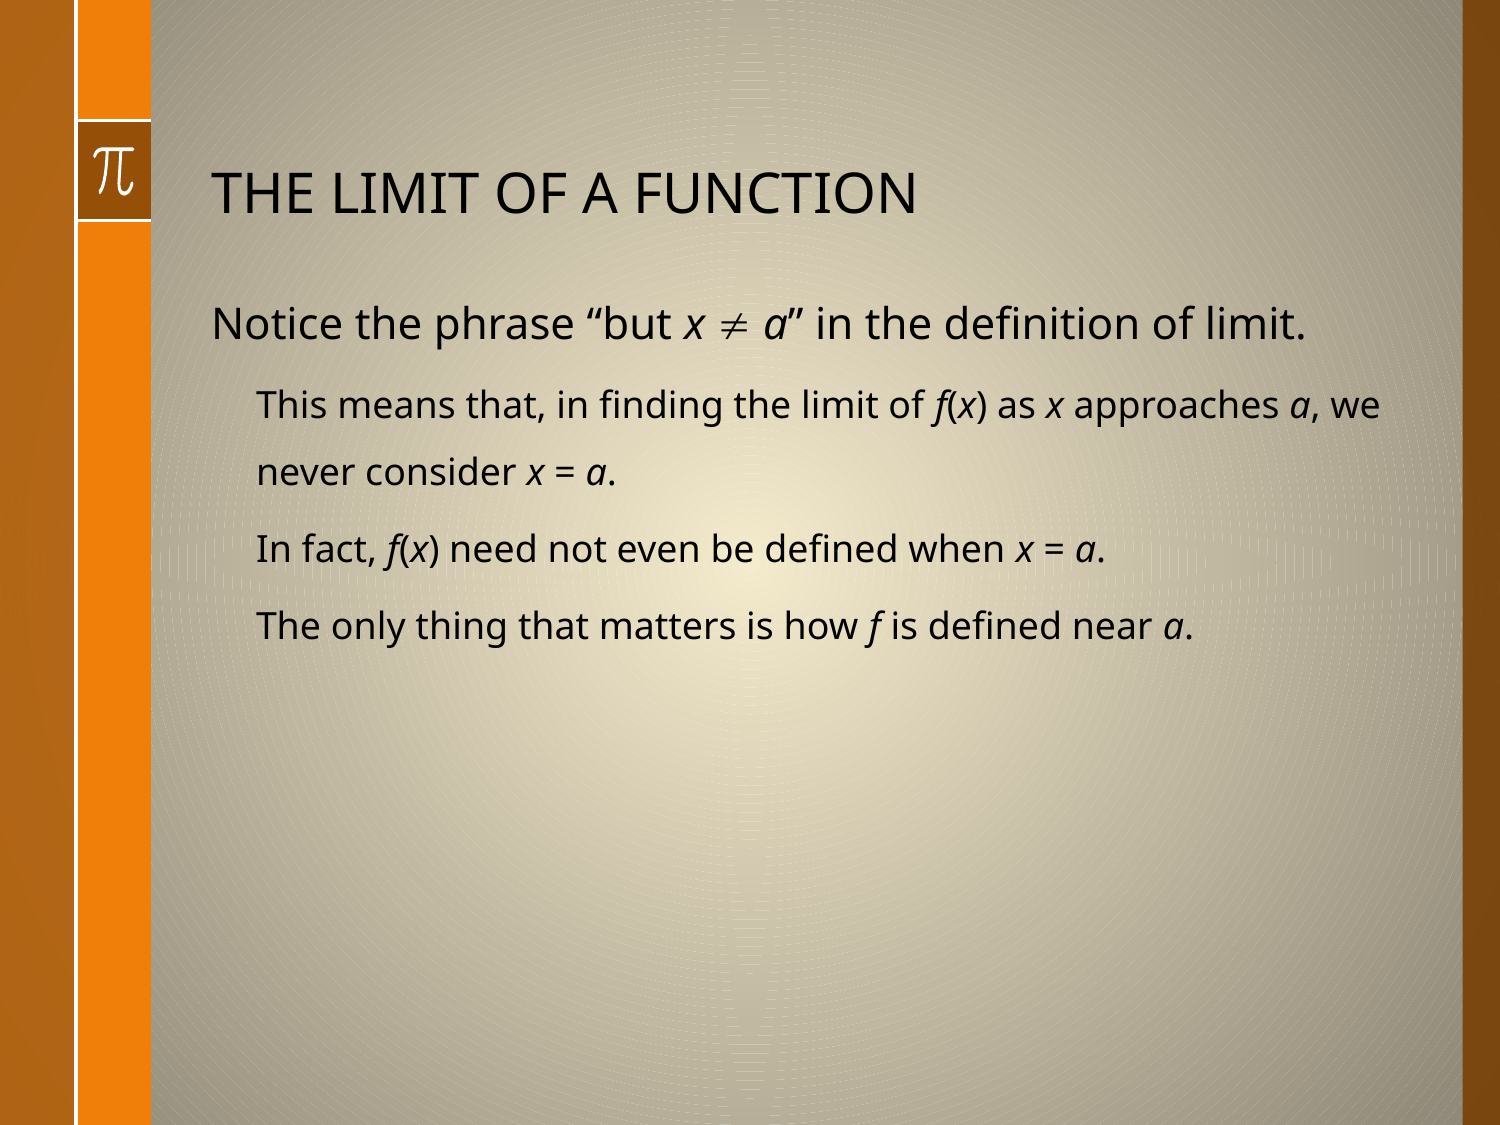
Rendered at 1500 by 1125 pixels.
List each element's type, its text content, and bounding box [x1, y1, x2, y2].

title THE LIMIT OF A FUNCTION [196, 29, 1400, 233]
list Notice the phrase “but x  a” in the definition of limit. This means that, in finding the limit of f(x) as x approaches a, we never consider x = a. In fact, f(x) need not even be defined when x = a. The only thing that matters is how f is defined near a. [196, 262, 1400, 1013]
